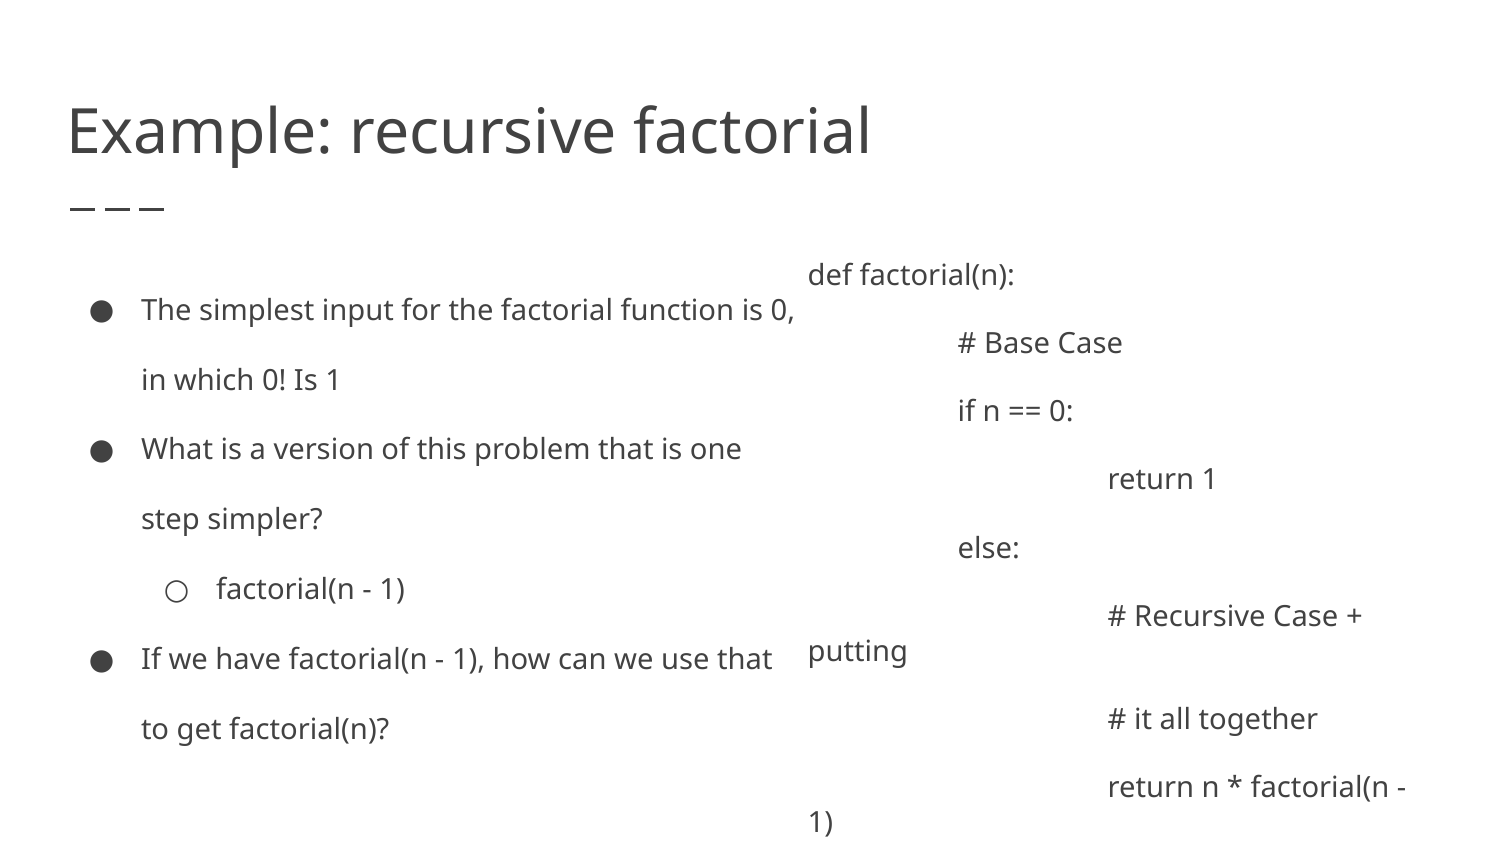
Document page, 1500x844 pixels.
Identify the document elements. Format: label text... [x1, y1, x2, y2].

list def factorial(n): # Base Case if n == 0: return 1 else: # Recursive Case + putting # it all together return n * factorial(n - 1) [821, 240, 1449, 750]
list The simplest input for the factorial function is 0, in which 0! Is 1 What is a version of this problem that is one step simpler? factorial(n - 1) If we have factorial(n - 1), how can we use that to get factorial(n)? [51, 240, 821, 750]
title Example: recursive factorial [51, 61, 1449, 182]
